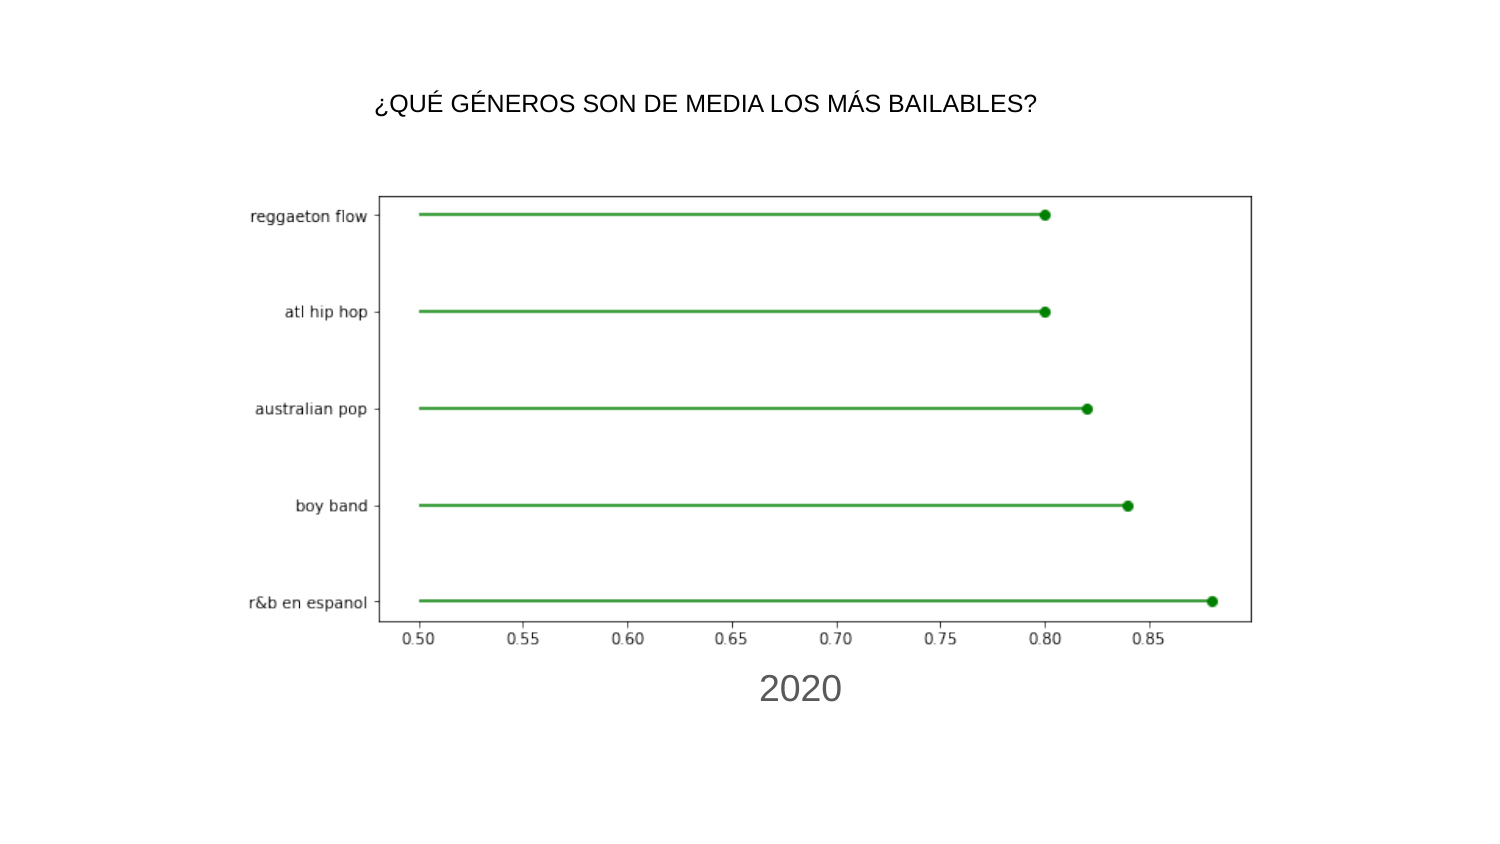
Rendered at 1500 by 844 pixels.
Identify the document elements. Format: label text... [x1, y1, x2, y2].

picture [237, 184, 1262, 659]
list 2020 [51, 189, 1449, 750]
title ¿QUÉ GÉNEROS SON DE MEDIA LOS MÁS BAILABLES? [51, 72, 1449, 167]
